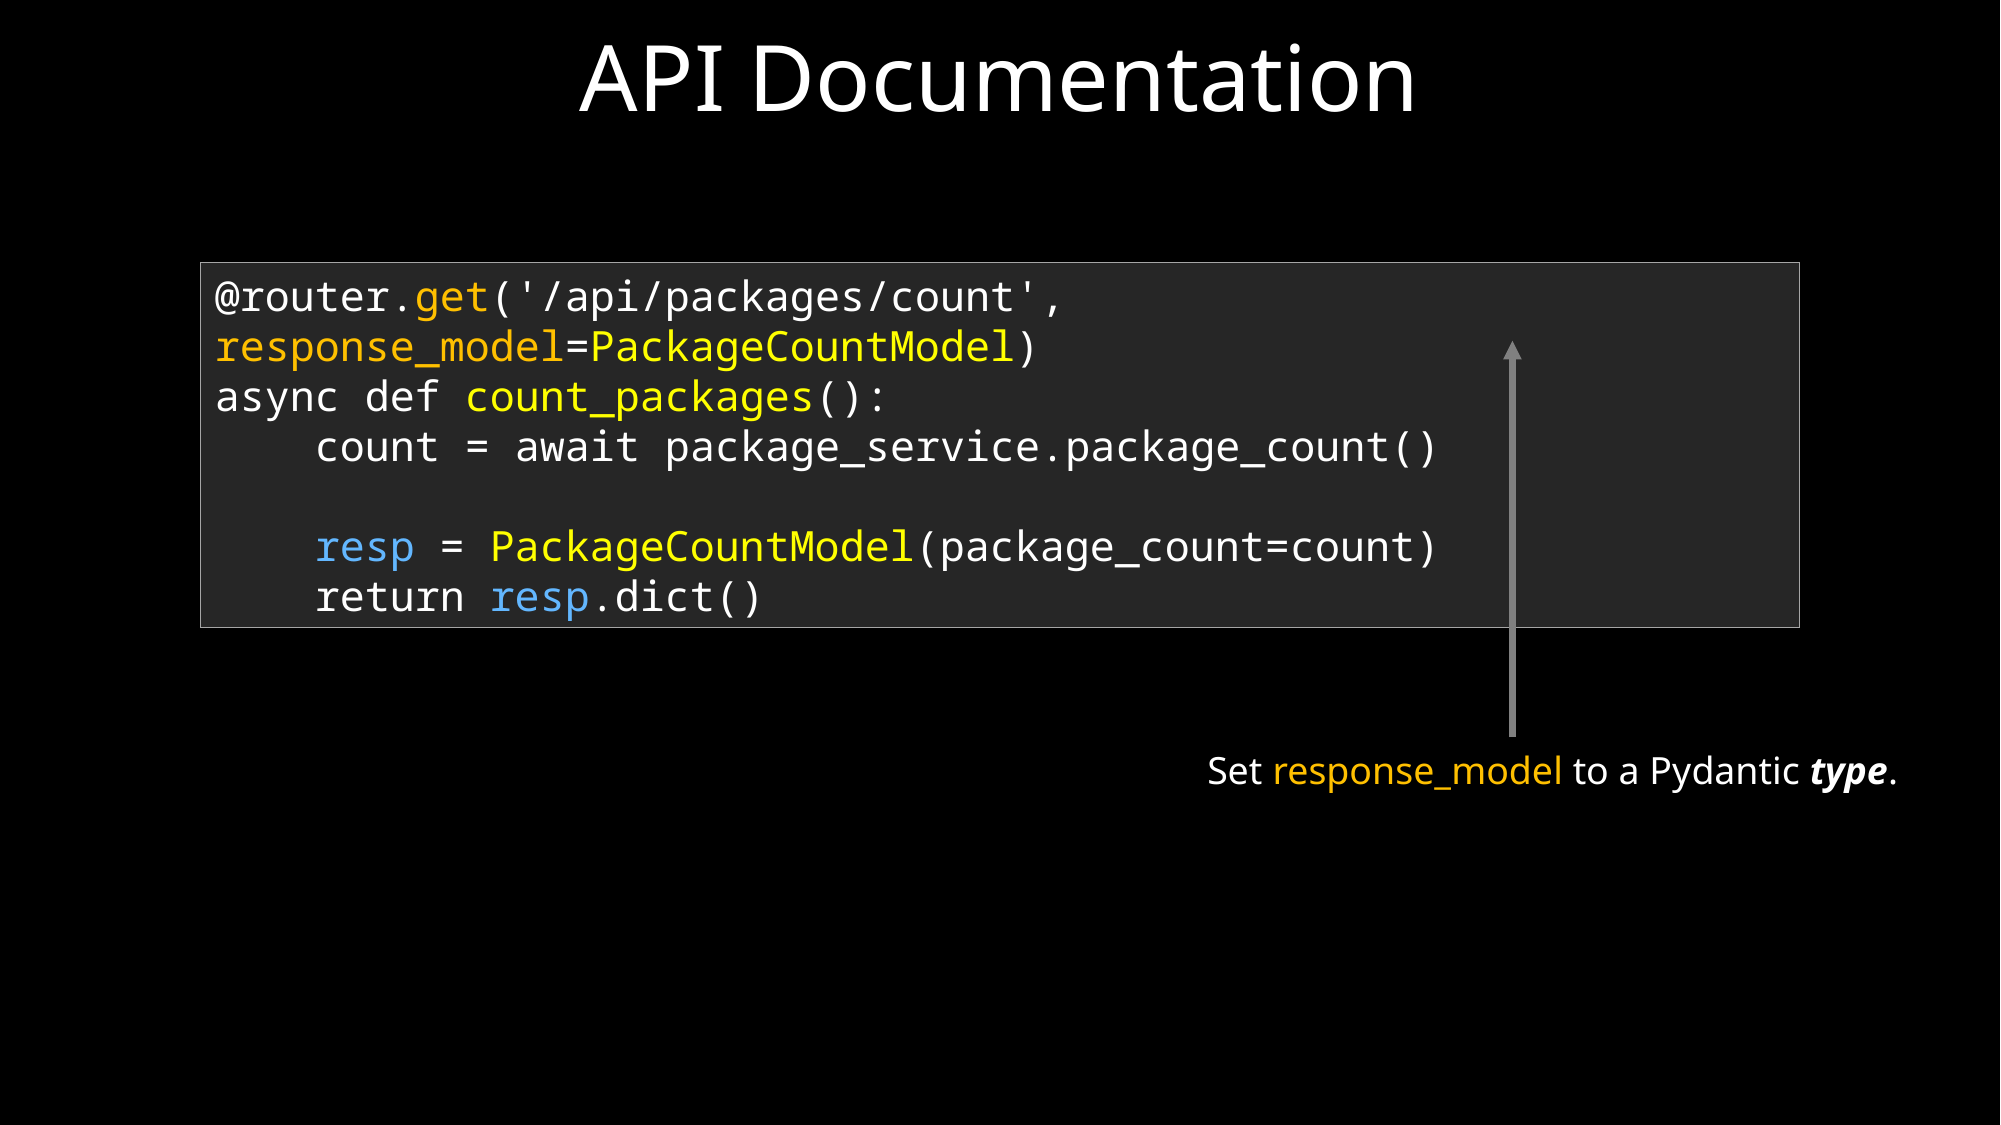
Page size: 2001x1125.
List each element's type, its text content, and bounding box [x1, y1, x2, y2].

text_box API Documentation [0, 12, 2000, 138]
text_box @router.get('/api/packages/count', response_model=PackageCountModel) async def count_packages(): count = await package_service.package_count() resp = PackageCountModel(package_count=count) return resp.dict() [200, 262, 1800, 628]
text_box Set response_model to a Pydantic type. [1192, 739, 1931, 815]
